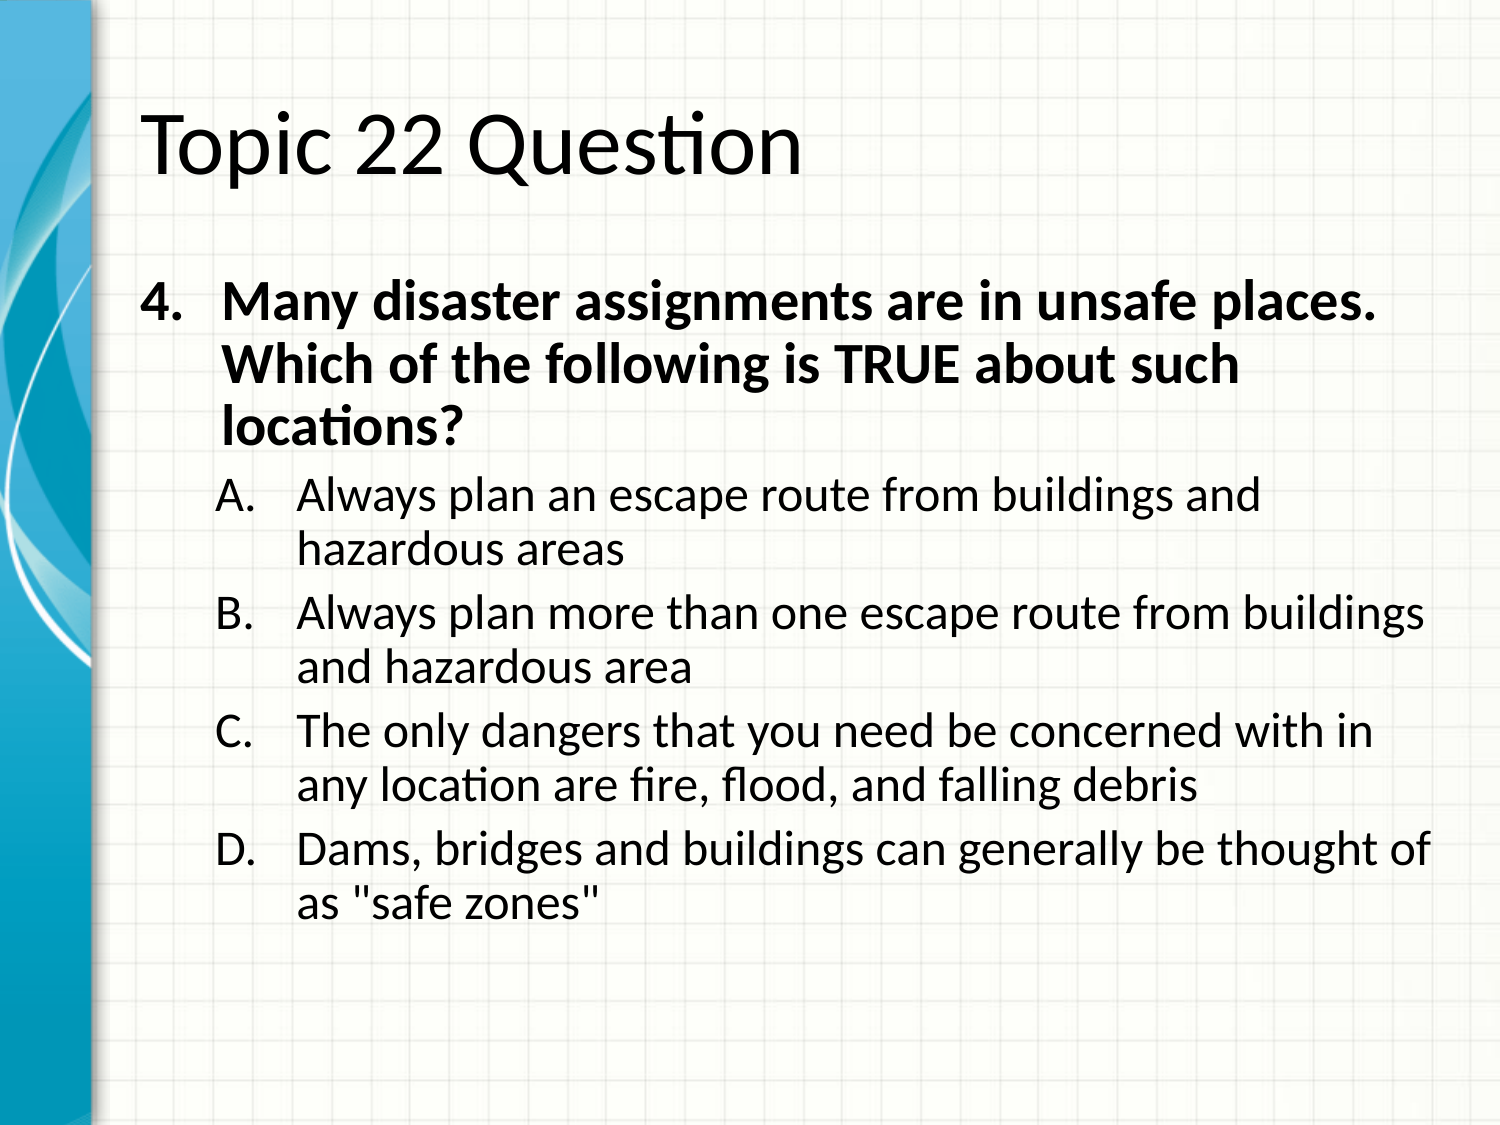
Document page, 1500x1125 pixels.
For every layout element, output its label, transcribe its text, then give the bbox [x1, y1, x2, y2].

list Many disaster assignments are in unsafe places. Which of the following is TRUE about such locations? Always plan an escape route from buildings and hazardous areas Always plan more than one escape route from buildings and hazardous area The only dangers that you need be concerned with in any location are fire, flood, and falling debris Dams, bridges and buildings can generally be thought of as "safe zones" [125, 262, 1450, 1005]
title Topic 22 Question [125, 44, 1450, 232]
picture [0, 0, 1500, 1125]
